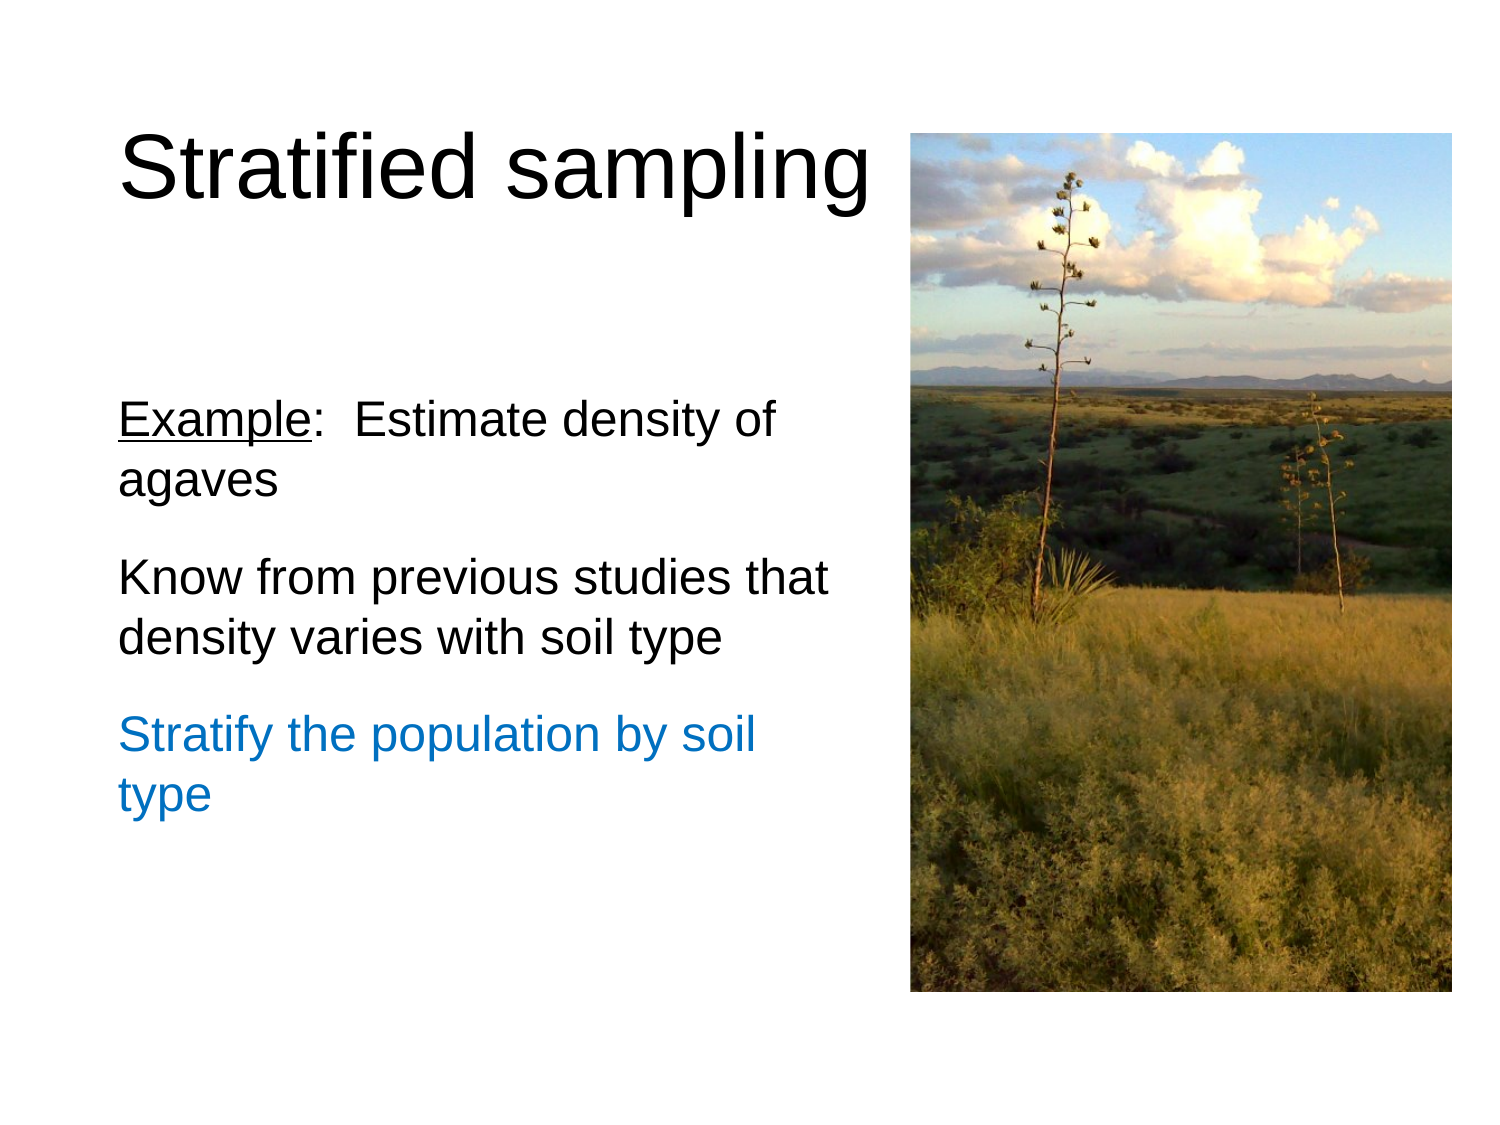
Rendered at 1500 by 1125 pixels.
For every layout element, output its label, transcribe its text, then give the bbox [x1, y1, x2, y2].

text_box Example: Estimate density of agaves Know from previous studies that density varies with soil type Stratify the population by soil type [103, 379, 878, 830]
title Stratified sampling [103, 59, 1397, 278]
picture [910, 133, 1452, 992]
